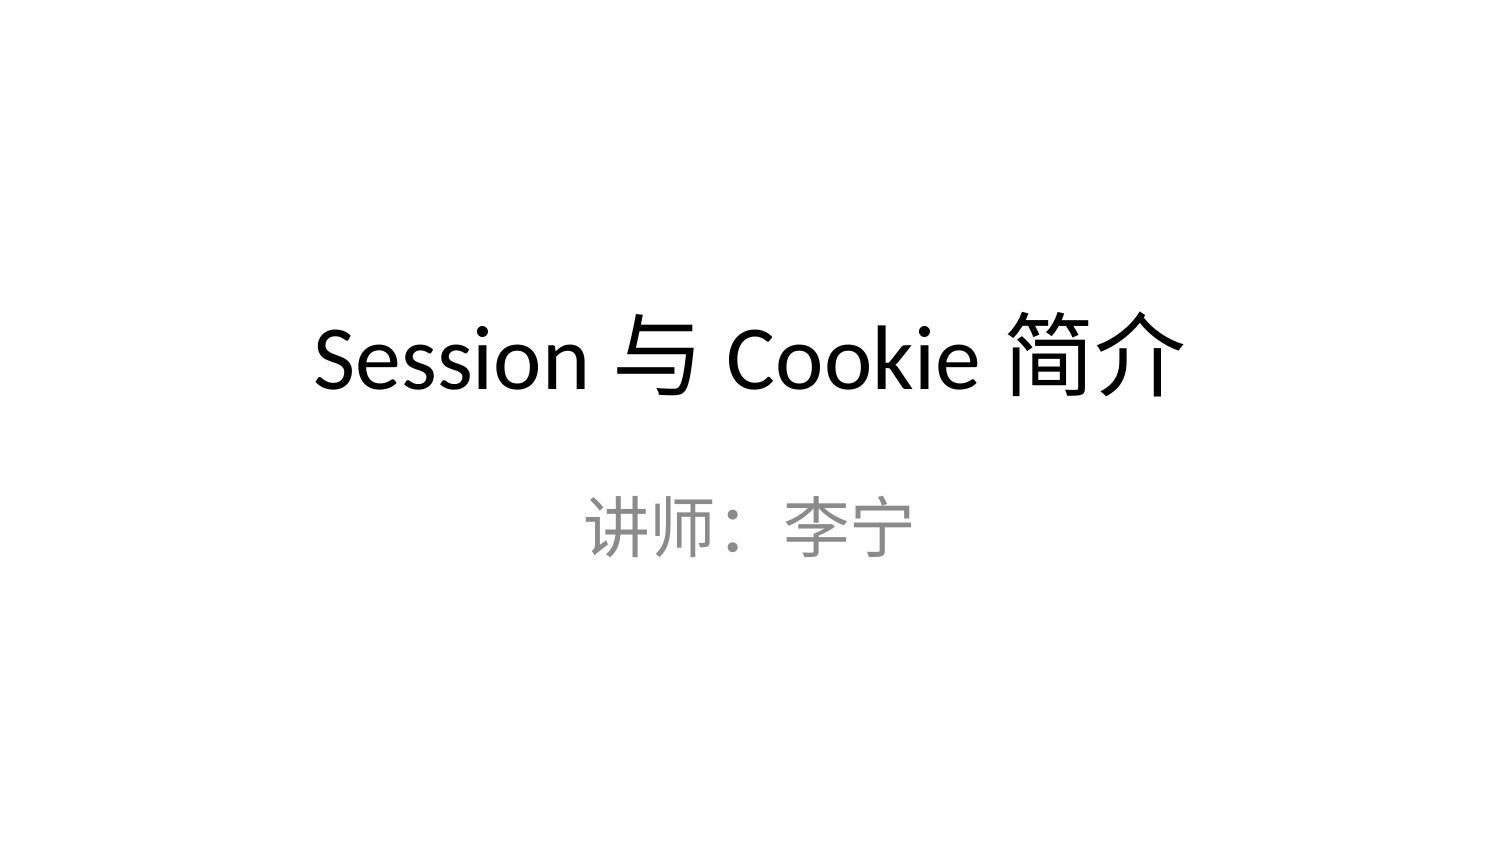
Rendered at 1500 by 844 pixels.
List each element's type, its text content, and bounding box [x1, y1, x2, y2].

title Session与Cookie简介 [112, 262, 1388, 443]
subtitle 讲师：李宁 [225, 478, 1275, 694]
